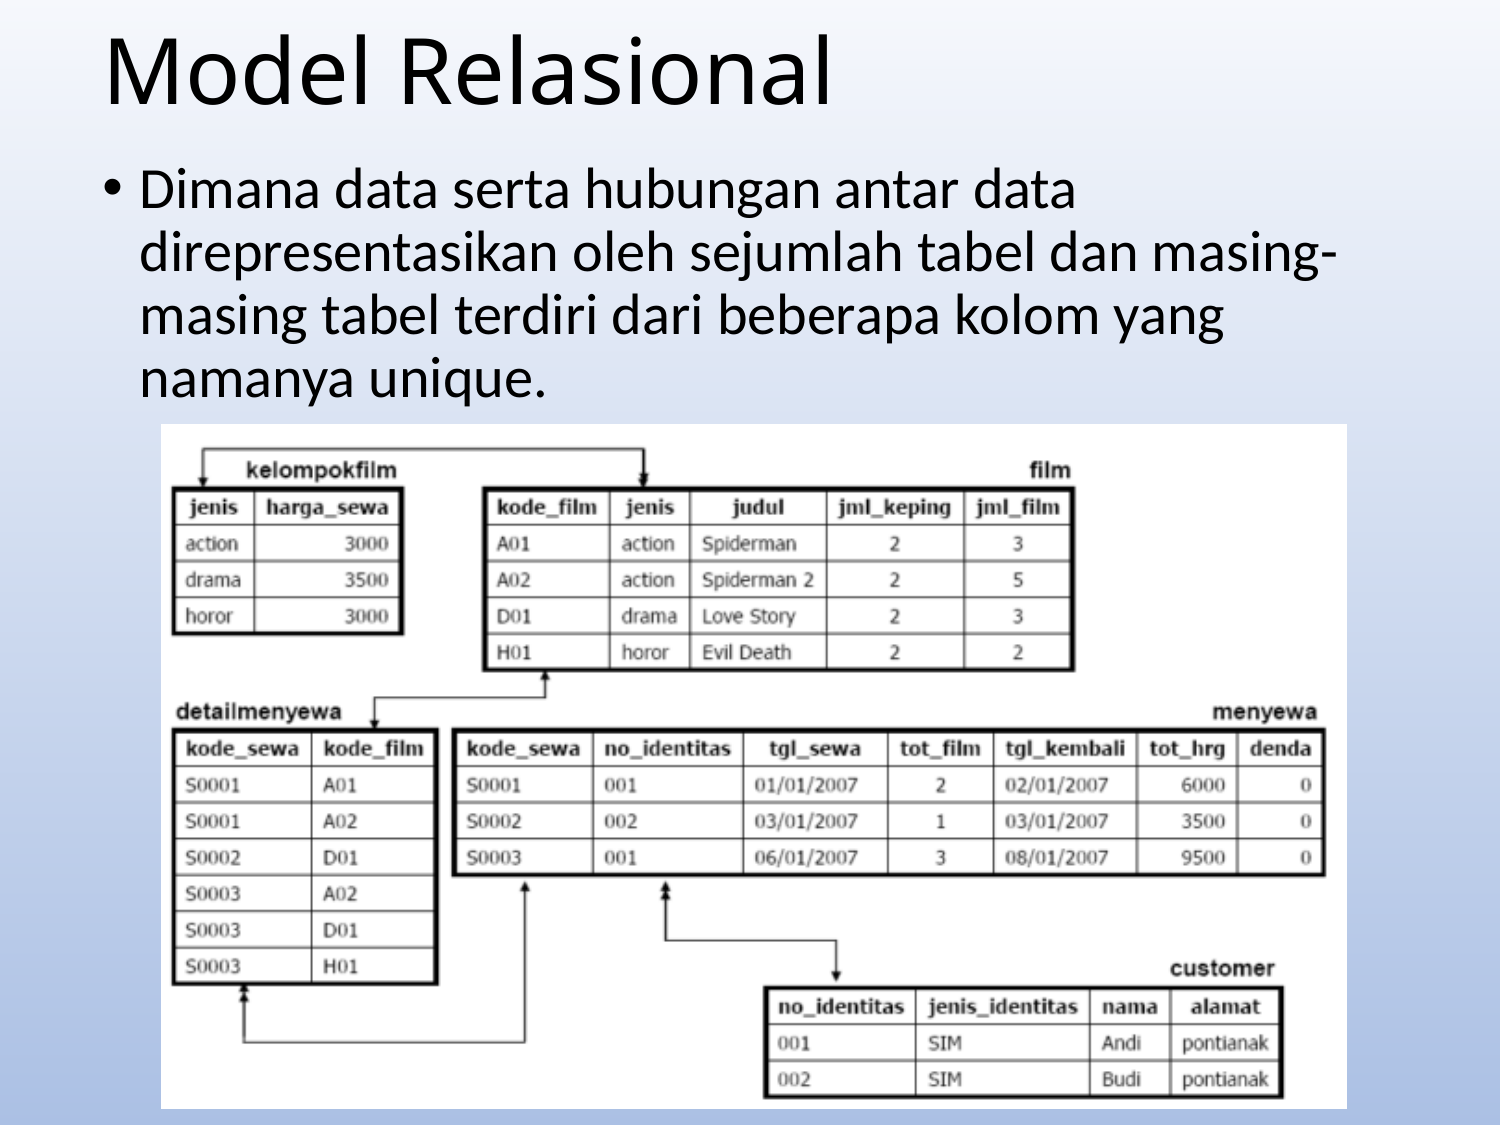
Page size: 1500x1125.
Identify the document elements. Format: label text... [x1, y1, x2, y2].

list Dimana data serta hubungan antar data direpresentasikan oleh sejumlah tabel dan masing-masing tabel terdiri dari beberapa kolom yang namanya unique. [87, 150, 1381, 865]
title Model Relasional [87, 0, 1381, 150]
picture [161, 424, 1347, 1109]
